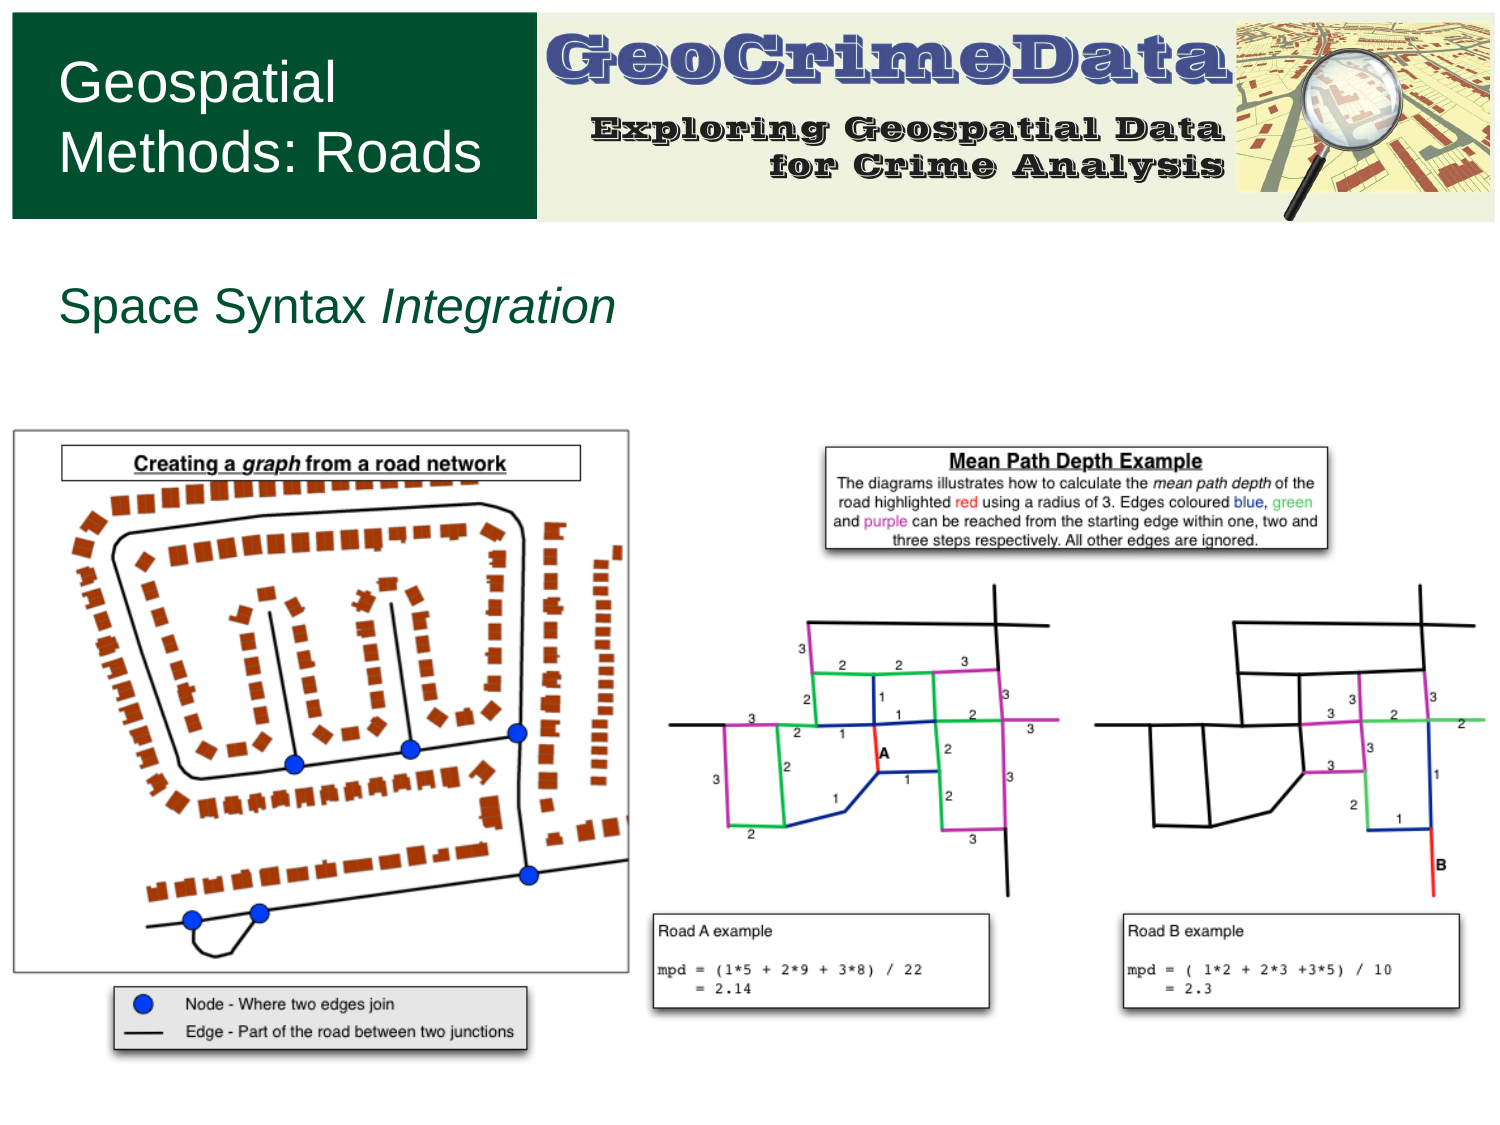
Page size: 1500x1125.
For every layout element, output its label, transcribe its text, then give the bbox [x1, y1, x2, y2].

list Space Syntax Integration [58, 272, 1442, 398]
picture [537, 12, 1495, 224]
picture [0, 420, 1488, 1067]
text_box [12, 12, 535, 220]
